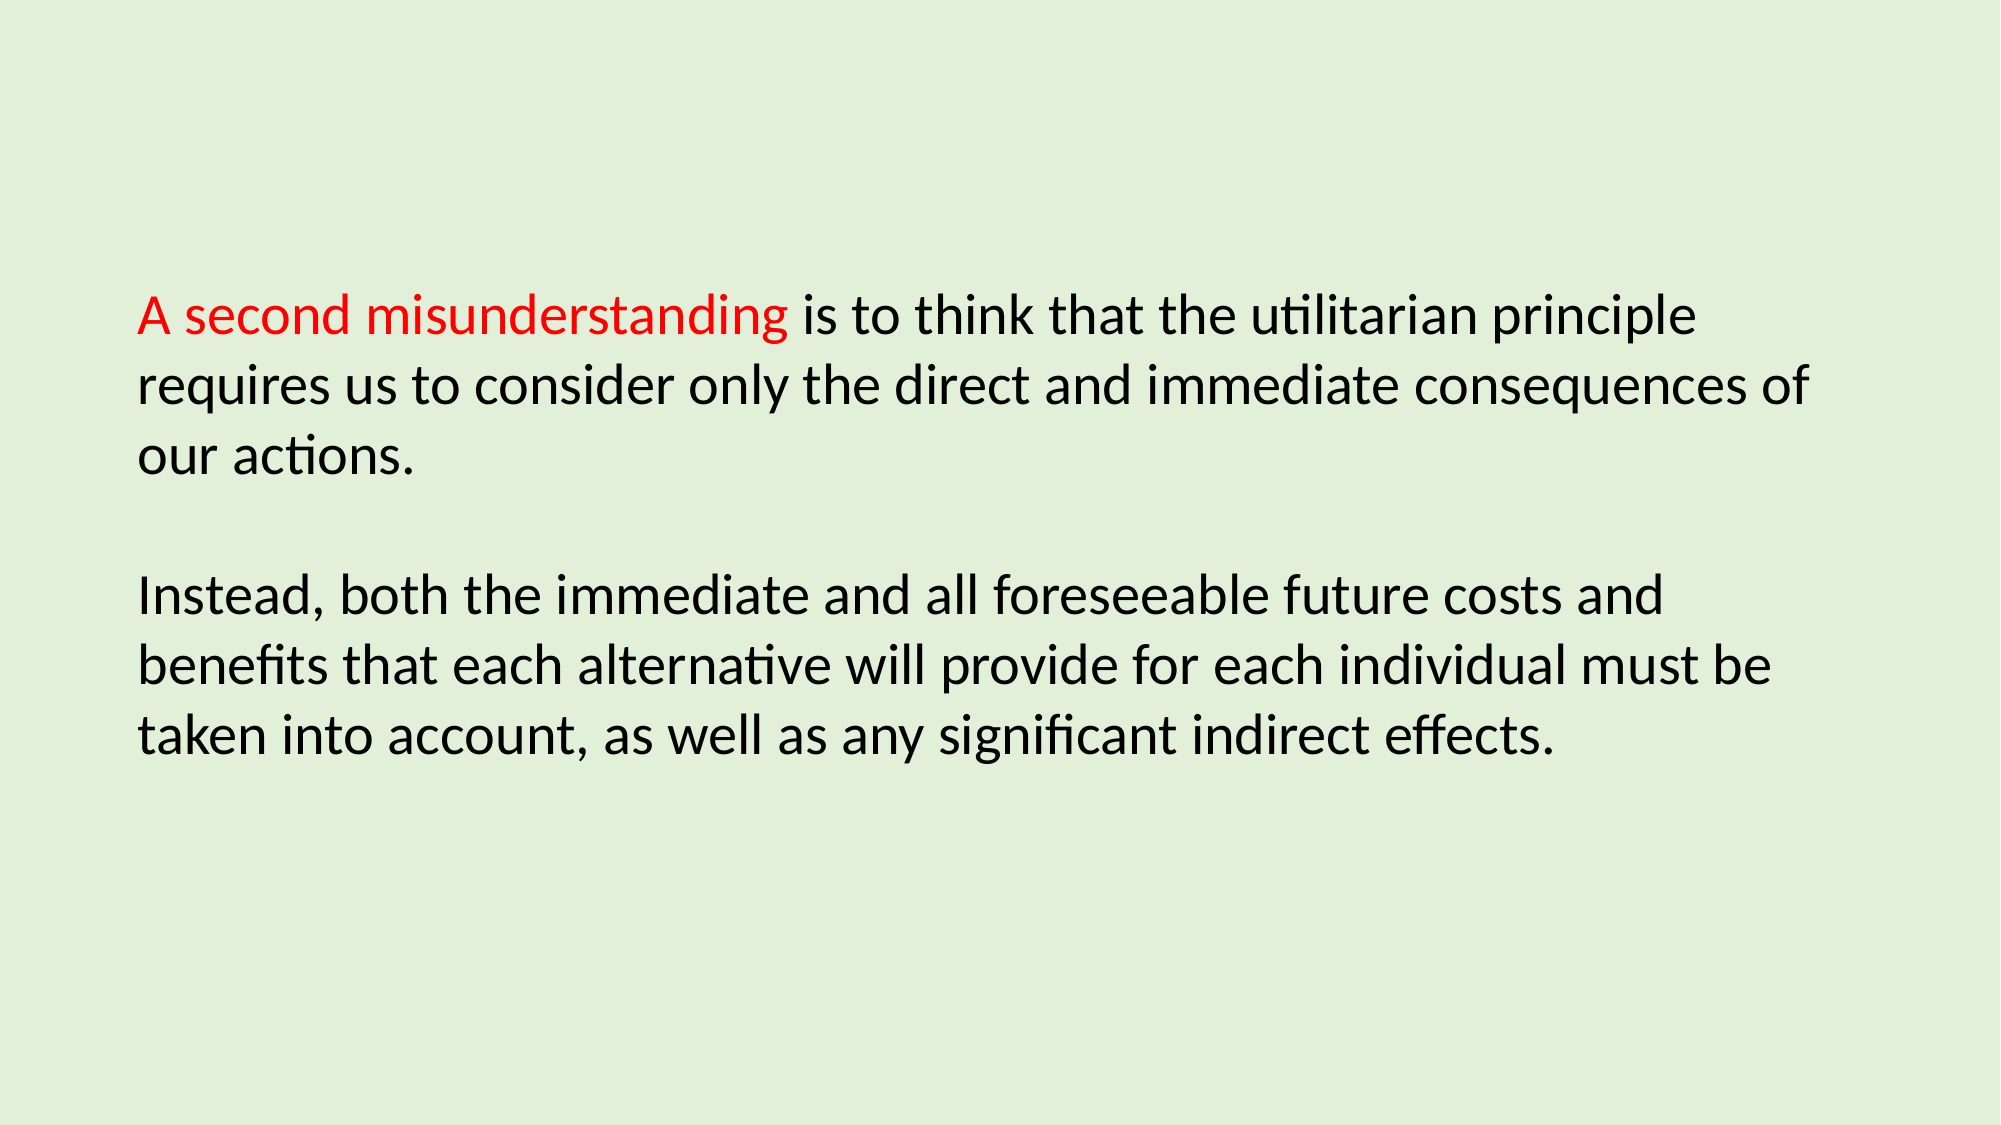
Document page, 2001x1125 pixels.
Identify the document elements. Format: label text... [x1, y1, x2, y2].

text_box A second misunderstanding is to think that the utilitarian principle requires us to consider only the direct and immediate consequences of our actions. Instead, both the immediate and all foreseeable future costs and benefits that each alternative will provide for each individual must be taken into account, as well as any significant indirect effects. [122, 268, 1862, 774]
